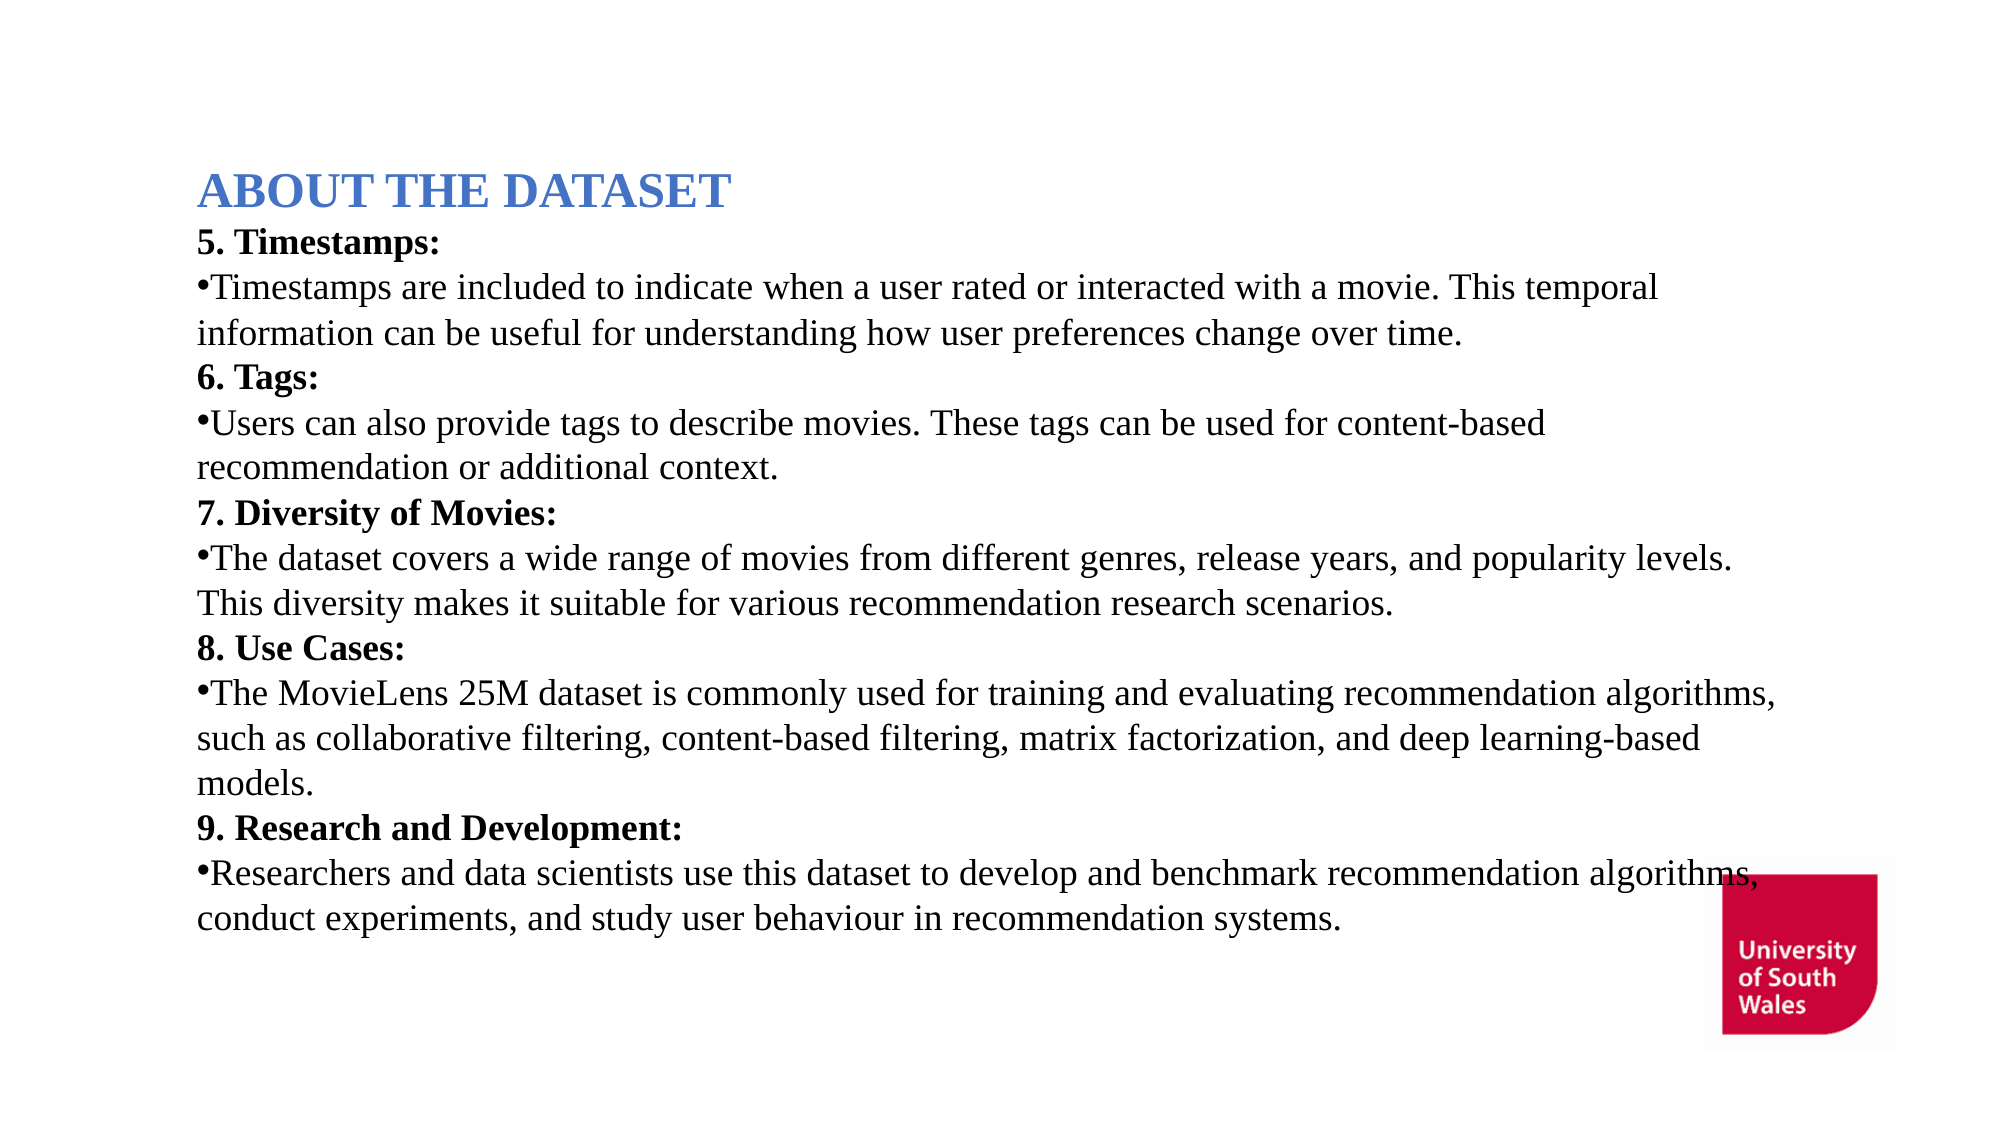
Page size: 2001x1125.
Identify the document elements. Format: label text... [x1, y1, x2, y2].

picture [1705, 857, 1895, 1052]
text_box ABOUT THE DATASET 5. Timestamps: Timestamps are included to indicate when a user rated or interacted with a movie. This temporal information can be useful for understanding how user preferences change over time. 6. Tags: Users can also provide tags to describe movies. These tags can be used for content-based recommendation or additional context. 7. Diversity of Movies: The dataset covers a wide range of movies from different genres, release years, and popularity levels. This diversity makes it suitable for various recommendation research scenarios. 8. Use Cases: The MovieLens 25M dataset is commonly used for training and evaluating recommendation algorithms, such as collaborative filtering, content-based filtering, matrix factorization, and deep learning-based models. 9. Research and Development: Researchers and data scientists use this dataset to develop and benchmark recommendation algorithms, conduct experiments, and study user behaviour in recommendation systems. [182, 120, 1818, 945]
